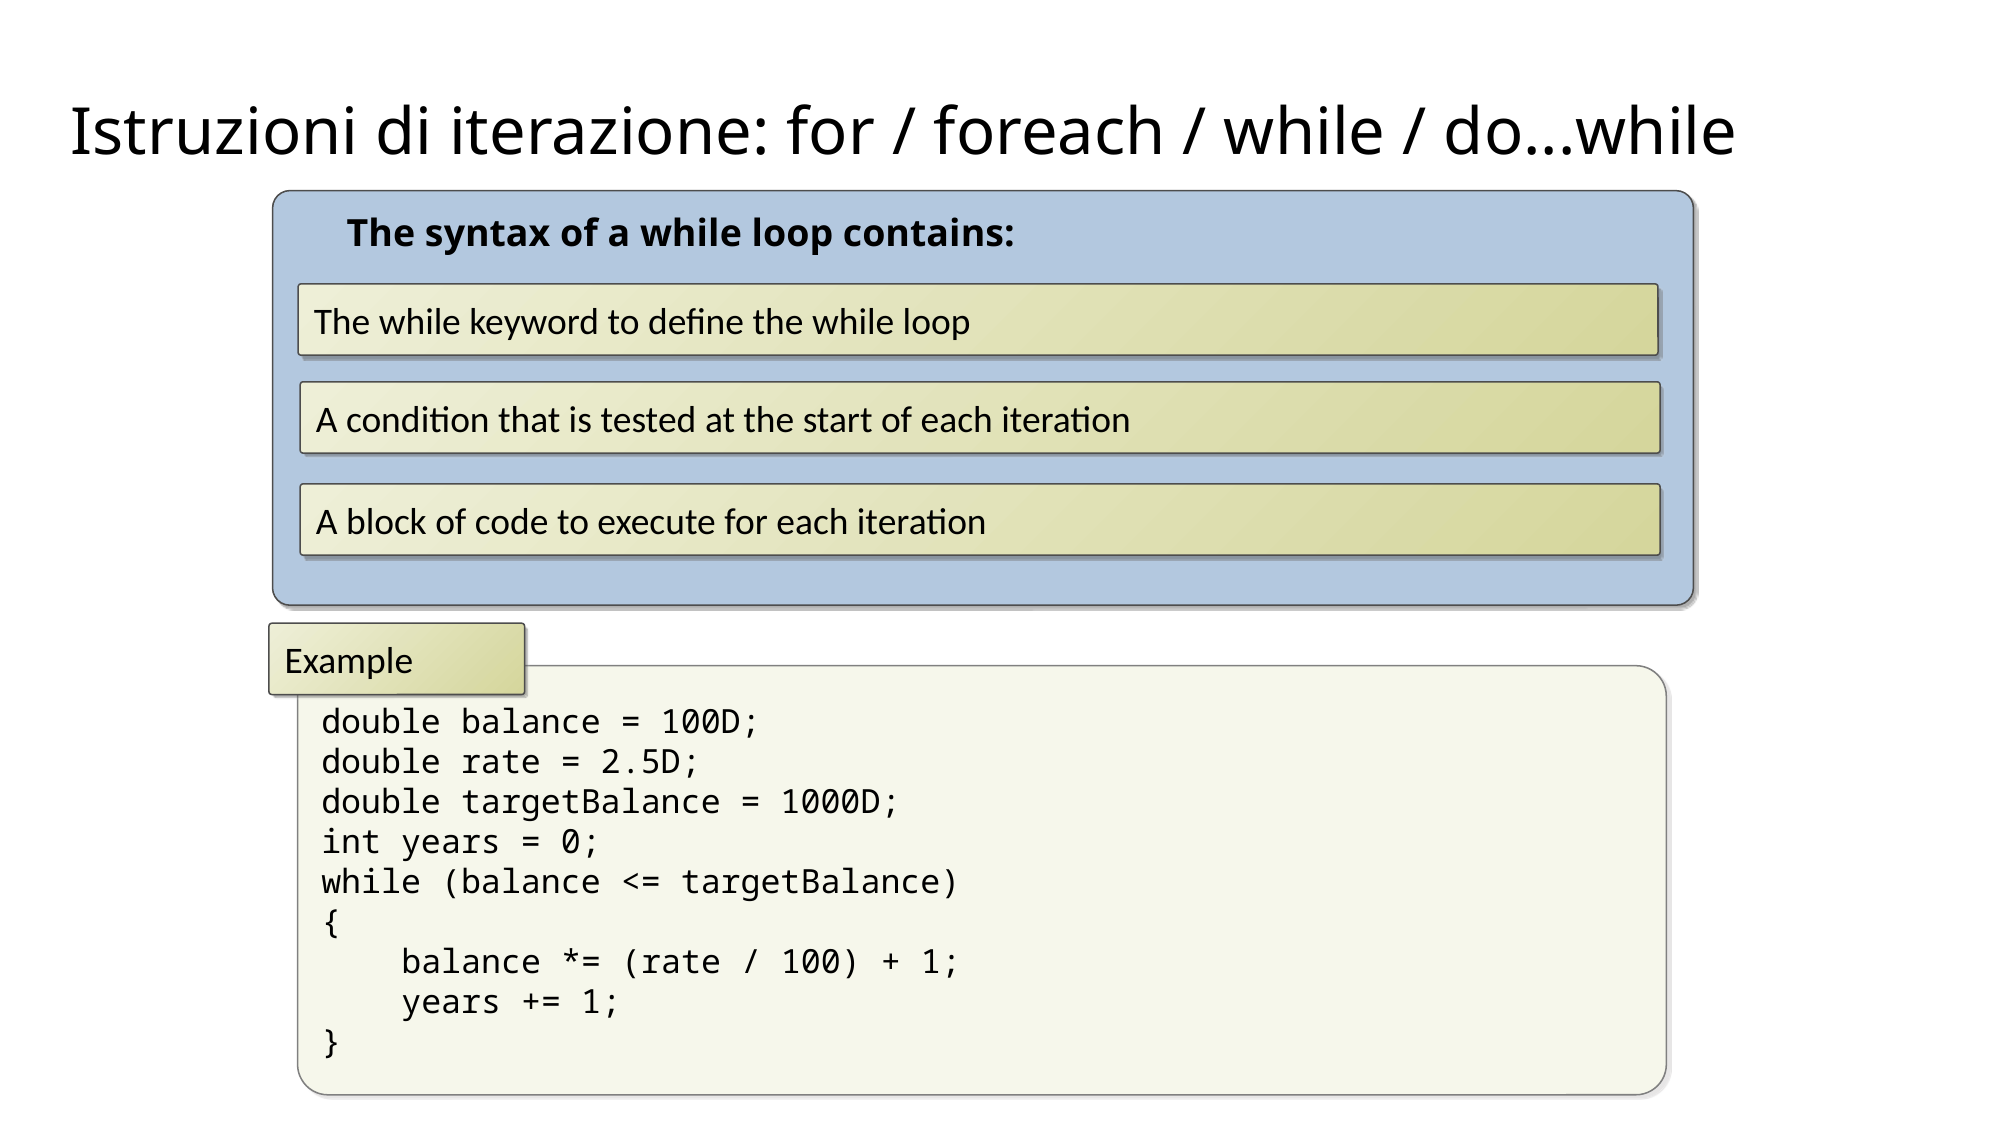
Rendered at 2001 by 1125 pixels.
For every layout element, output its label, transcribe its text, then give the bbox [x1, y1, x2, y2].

text_box A block of code to execute for each iteration [300, 483, 1661, 556]
text_box Example [268, 623, 525, 695]
title Istruzioni di iterazione: for / foreach / while / do...while [55, 75, 1940, 191]
text_box [272, 190, 1694, 606]
text_box The syntax of a while loop contains: [331, 202, 1031, 262]
text_box A condition that is tested at the start of each iteration [300, 381, 1661, 454]
text_box The while keyword to define the while loop [298, 283, 1659, 356]
text_box double balance = 100D; double rate = 2.5D; double targetBalance = 1000D; int years = 0; while (balance <= targetBalance) { balance *= (rate / 100) + 1; years += 1; } [297, 665, 1667, 1095]
